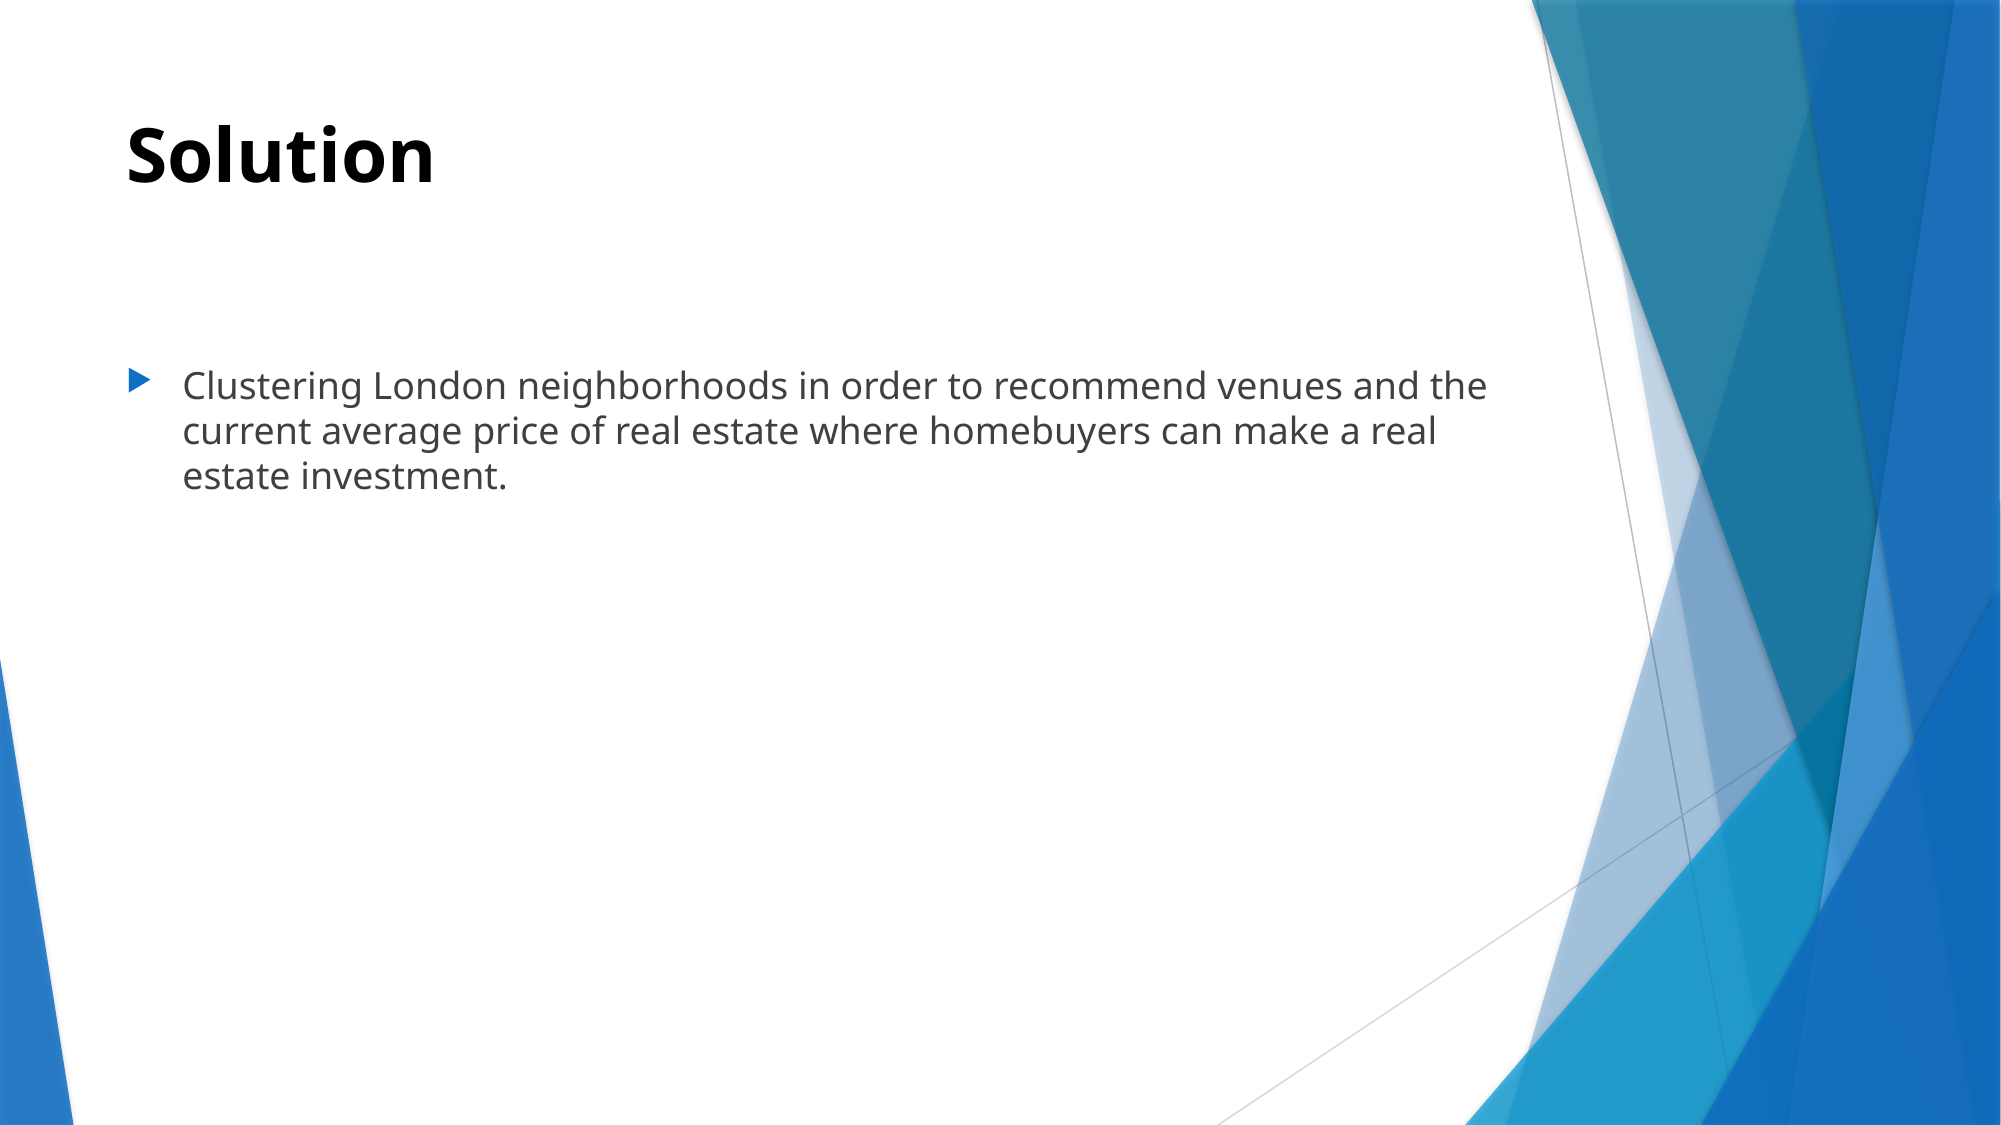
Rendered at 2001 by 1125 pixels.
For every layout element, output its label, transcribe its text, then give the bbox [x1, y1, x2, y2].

list Clustering London neighborhoods in order to recommend venues and the current average price of real estate where homebuyers can make a real estate investment. [111, 354, 1522, 992]
title Solution [111, 99, 1522, 317]
